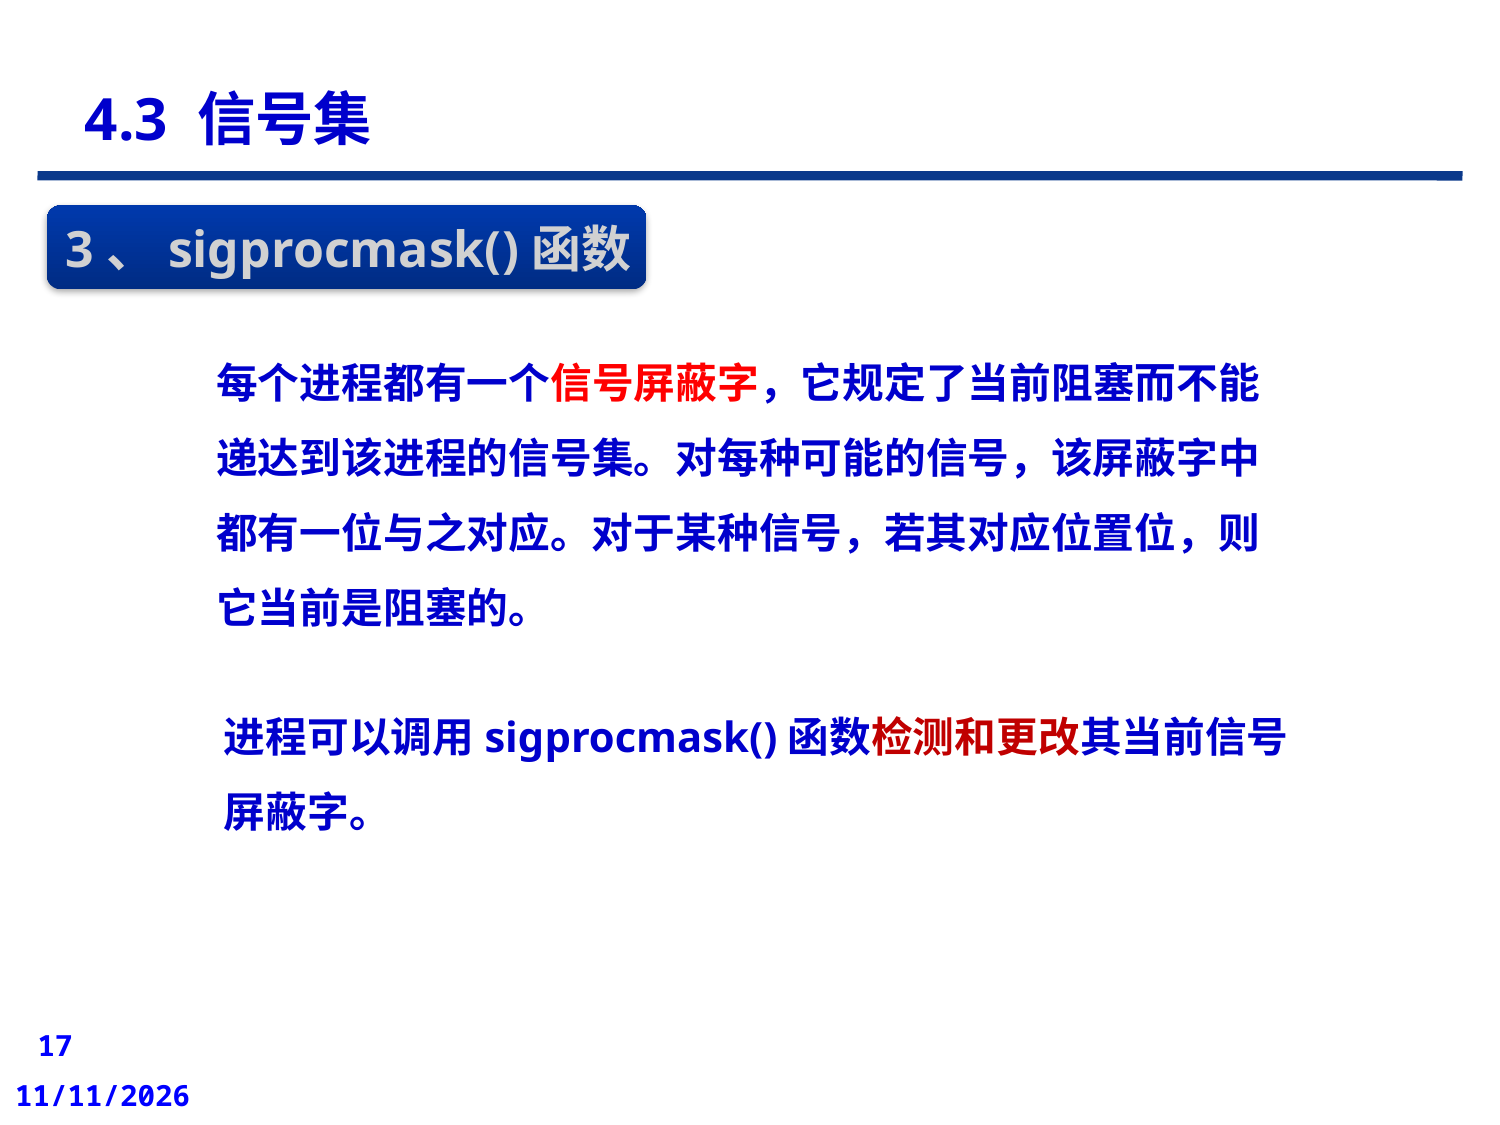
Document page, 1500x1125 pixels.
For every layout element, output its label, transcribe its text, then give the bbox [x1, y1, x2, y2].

text_box 进程可以调用sigprocmask()函数检测和更改其当前信号屏蔽字。 [209, 678, 1305, 844]
text_box 每个进程都有一个信号屏蔽字，它规定了当前阻塞而不能递达到该进程的信号集。对每种可能的信号，该屏蔽字中都有一位与之对应。对于某种信号，若其对应位置位，则它当前是阻塞的。 [201, 324, 1293, 640]
text_box 3、sigprocmask()函数 [46, 205, 647, 290]
text_box 4.3 信号集 [70, 70, 729, 163]
